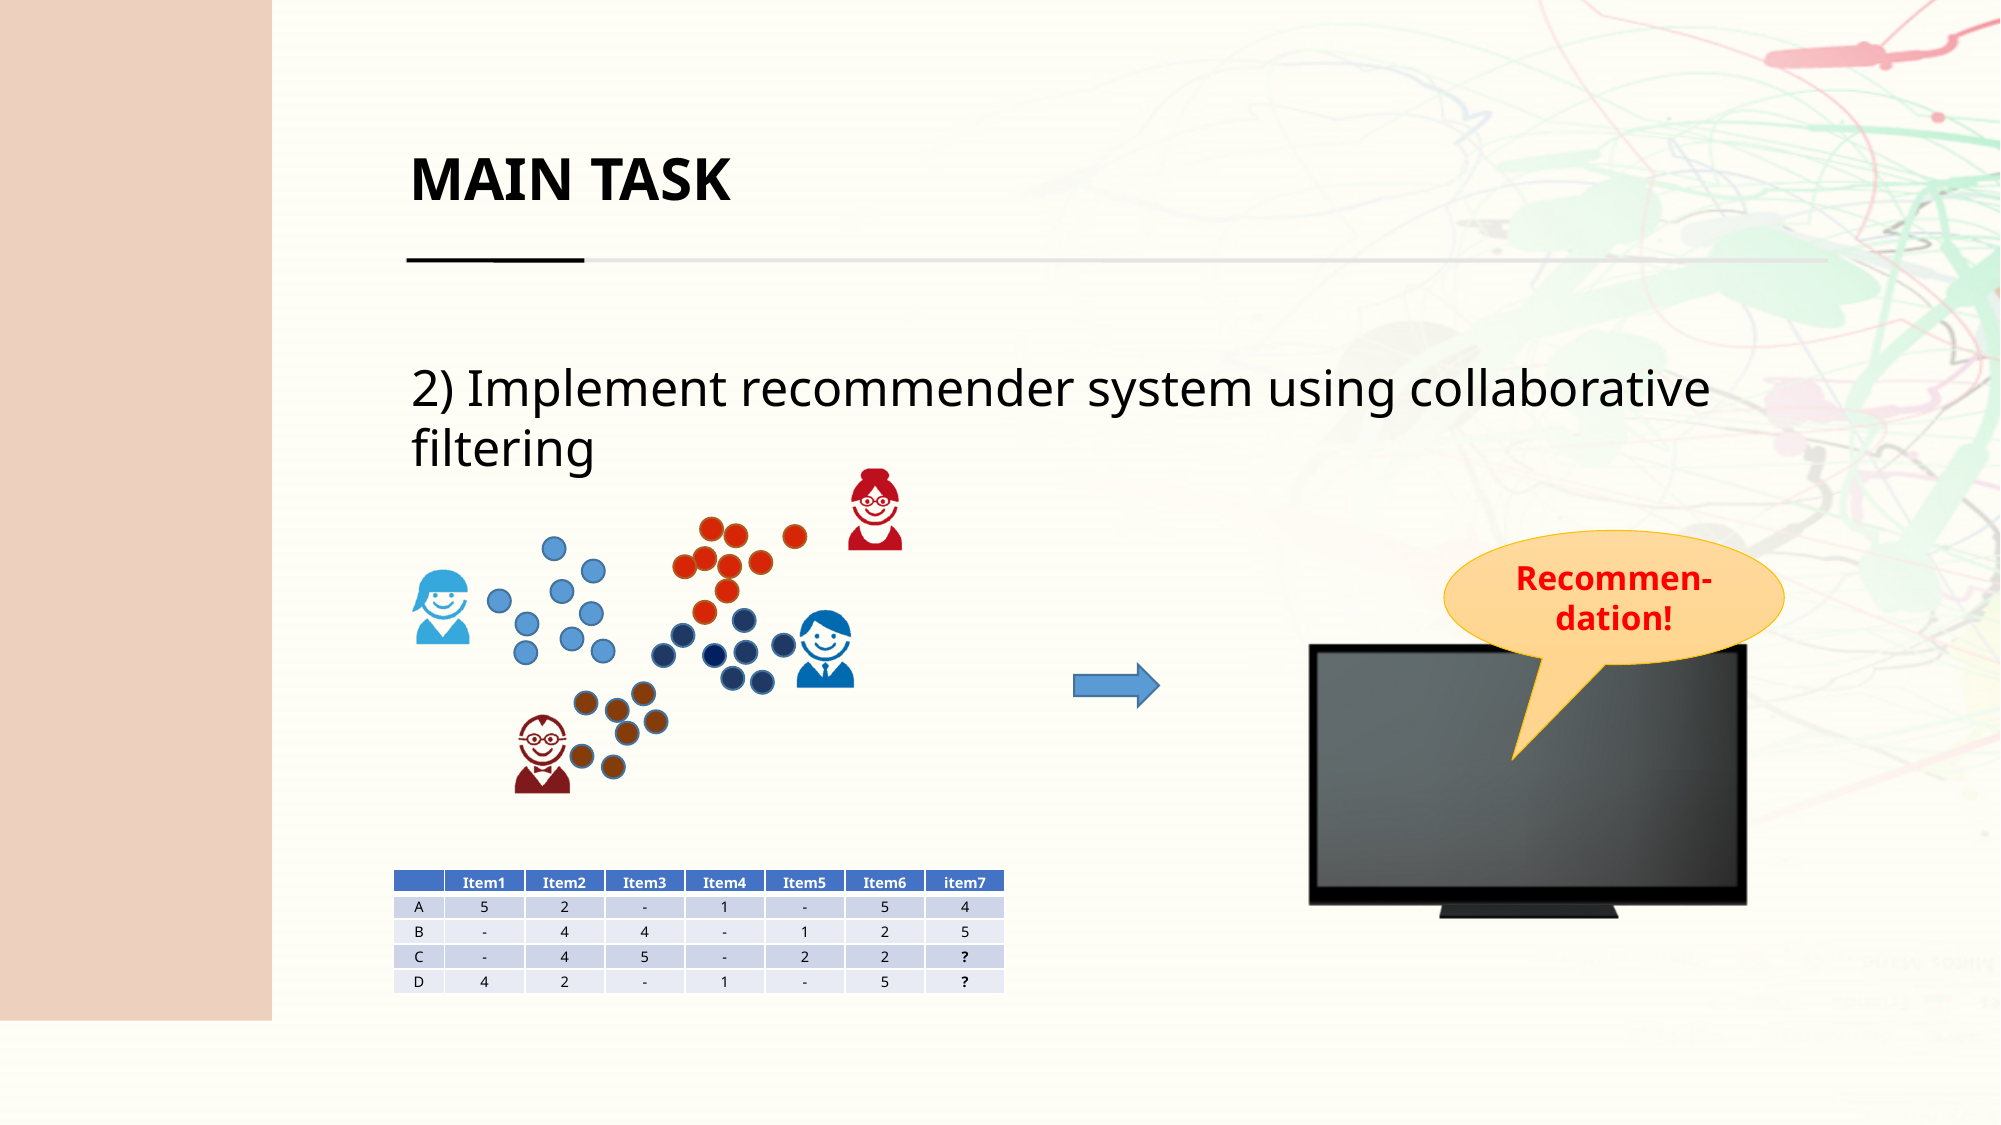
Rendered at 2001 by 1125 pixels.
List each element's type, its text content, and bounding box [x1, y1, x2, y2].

text_box 2) Implement recommender system using collaborative filtering [405, 350, 1898, 1021]
text_box [513, 640, 539, 666]
table_cell - [606, 970, 684, 993]
table_cell 2 [526, 970, 604, 993]
table_cell 2 [766, 945, 844, 968]
table_cell 4 [445, 970, 524, 993]
table_cell 2 [526, 897, 604, 918]
table_header [394, 870, 444, 891]
table_cell ? [926, 945, 1004, 968]
table_cell 2 [846, 945, 924, 968]
text_box [720, 665, 746, 691]
table_cell - [445, 945, 524, 968]
table_cell 2 [846, 920, 924, 943]
table_header item7 [926, 870, 1004, 891]
text_box Recommen-dation! [1453, 529, 1776, 575]
text_box [702, 643, 727, 669]
text_box [541, 536, 567, 562]
text_box [580, 743, 595, 769]
text_box [631, 681, 657, 707]
text_box [614, 720, 640, 746]
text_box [404, 260, 1829, 282]
text_box [580, 558, 606, 584]
text_box [651, 643, 677, 669]
table_cell 1 [686, 970, 764, 993]
text_box [486, 588, 512, 614]
text_box [748, 550, 774, 575]
table_cell 4 [526, 920, 604, 943]
text_box [643, 709, 669, 735]
table_header Item3 [606, 870, 684, 891]
text_box [559, 626, 585, 652]
text_box [0, 0, 273, 1022]
table_cell ? [926, 970, 1004, 993]
text_box [600, 754, 626, 780]
text_box [771, 632, 788, 658]
text_box [731, 607, 757, 633]
table_header Item4 [686, 870, 764, 891]
text_box MAIN TASK [394, 99, 1109, 220]
table_cell - [766, 970, 844, 993]
table_cell - [445, 920, 524, 943]
text_box [514, 611, 540, 637]
table_cell 1 [766, 920, 844, 943]
table_cell - [766, 897, 844, 918]
table_cell C [394, 945, 444, 968]
table_cell 4 [606, 920, 684, 943]
picture [0, 0, 2001, 1125]
text_box [1073, 661, 1161, 710]
text_box [782, 524, 808, 550]
table_cell B [394, 920, 444, 943]
table_cell 5 [846, 897, 924, 918]
text_box [549, 579, 575, 604]
text_box [699, 516, 725, 542]
table_cell - [686, 945, 764, 968]
table_cell 4 [926, 897, 1004, 918]
table_cell - [606, 897, 684, 918]
table_cell 5 [606, 945, 684, 968]
table_cell A [394, 897, 444, 918]
table_header Item6 [846, 870, 924, 891]
text_box [590, 638, 616, 664]
text_box [578, 601, 604, 627]
table_header Item5 [766, 870, 844, 891]
text_box [692, 546, 718, 572]
text_box [604, 697, 630, 723]
text_box [733, 639, 759, 665]
table_header Item2 [526, 870, 604, 891]
table_cell 5 [846, 970, 924, 993]
text_box [573, 690, 599, 716]
table_cell 5 [445, 897, 524, 918]
table_cell - [686, 920, 764, 943]
text_box [723, 523, 749, 549]
text_box [749, 669, 775, 695]
text_box [714, 578, 740, 604]
text_box [692, 599, 718, 625]
text_box [670, 622, 696, 648]
text_box [672, 554, 698, 580]
table_cell 5 [926, 920, 1004, 943]
table_cell 4 [526, 945, 604, 968]
table_cell 1 [686, 897, 764, 918]
table_cell D [394, 970, 444, 993]
text_box [717, 553, 743, 579]
table_header Item1 [445, 870, 524, 891]
